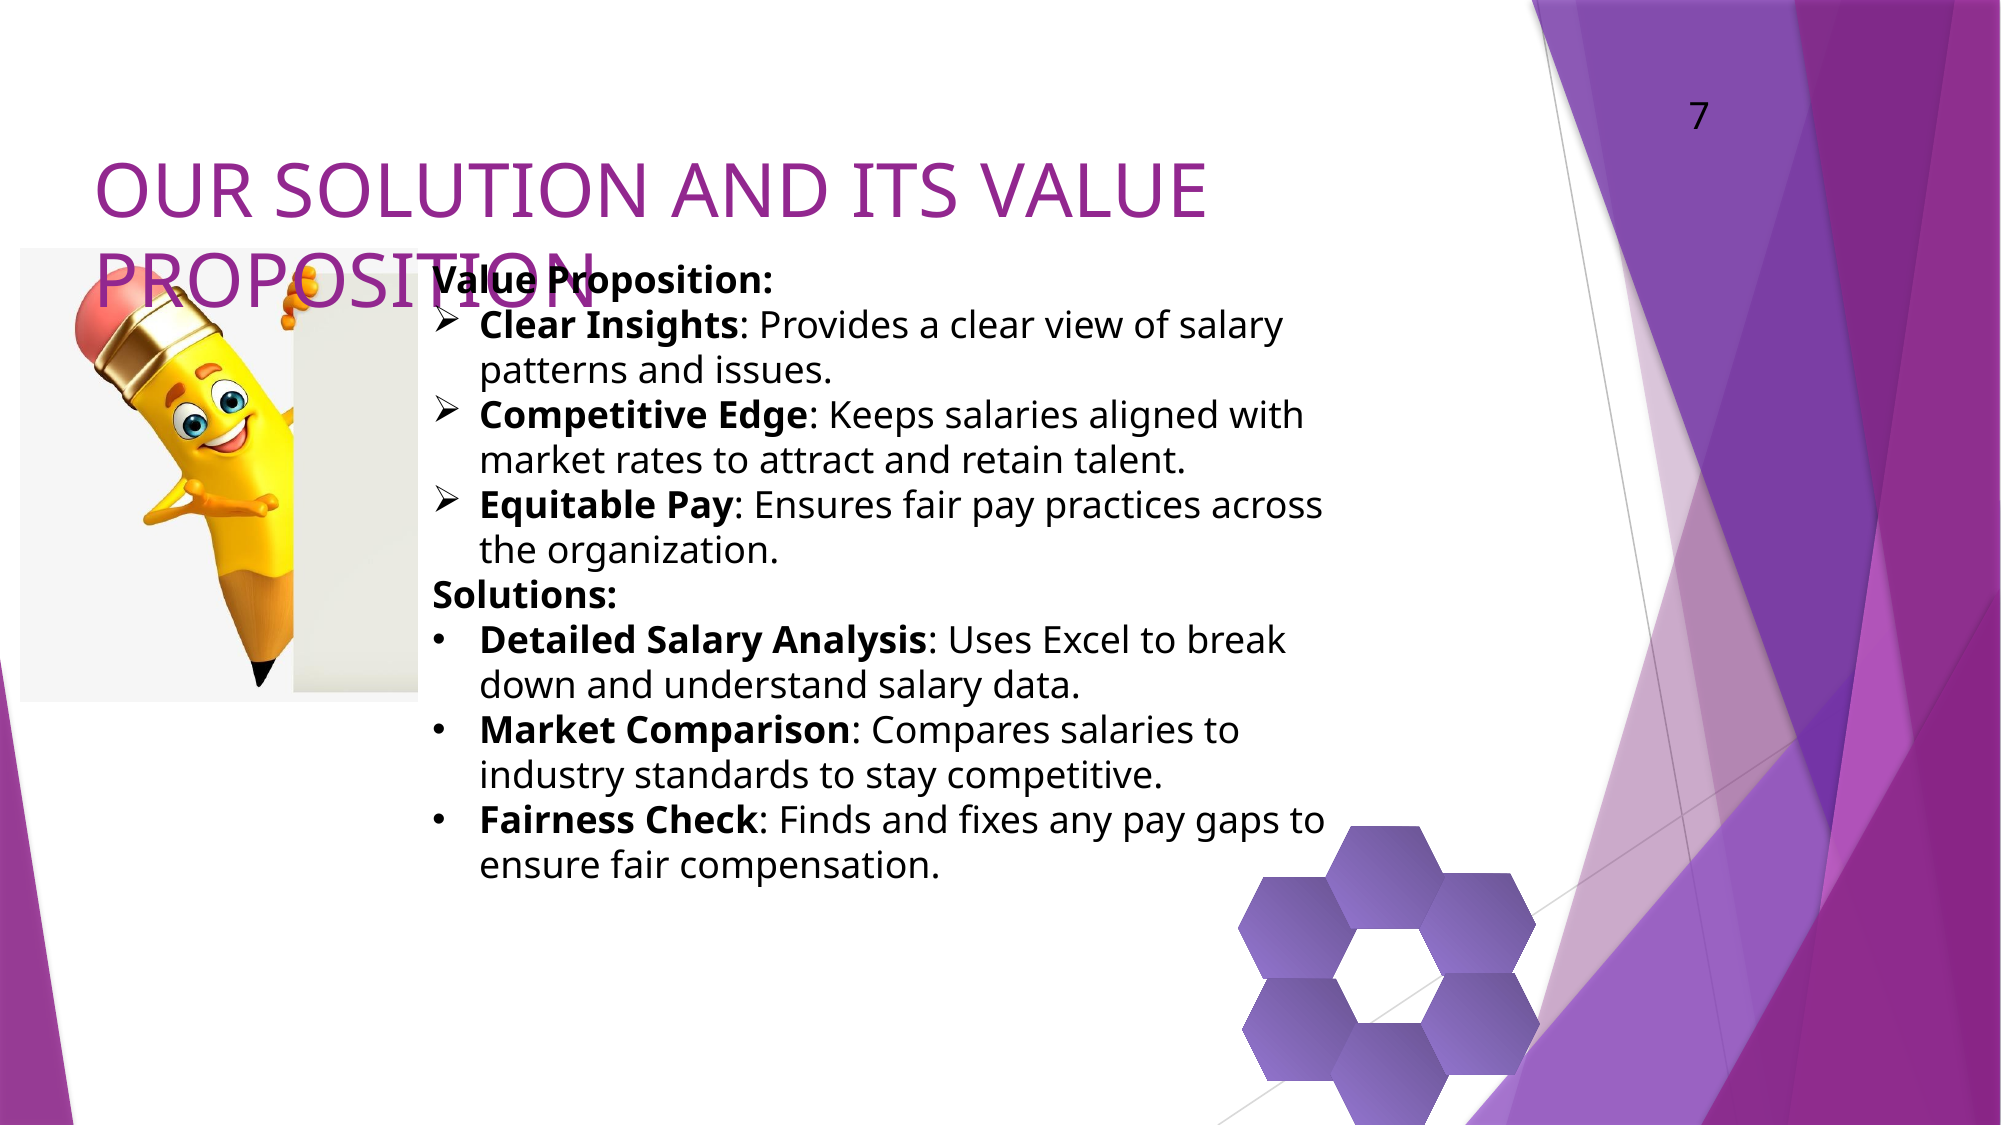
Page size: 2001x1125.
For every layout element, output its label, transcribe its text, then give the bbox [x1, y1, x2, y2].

picture [19, 247, 418, 703]
text_box [1420, 973, 1540, 1075]
slide_number 7 [1597, 0, 1710, 445]
text_box Value Proposition: Clear Insights: Provides a clear view of salary patterns and issues. Competitive Edge: Keeps salaries aligned with market rates to attract and retain talent. Equitable Pay: Ensures fair pay practices across the organization. Solutions: Detailed Salary Analysis: Uses Excel to break down and understand salary data. Market Comparison: Compares salaries to industry standards to stay competitive. Fairness Check: Finds and fixes any pay gaps to ensure fair compensation. [417, 248, 1355, 939]
text_box [1325, 826, 1445, 929]
text_box [1238, 877, 1357, 979]
text_box [1242, 978, 1358, 1081]
text_box [1419, 873, 1536, 976]
text_box [1330, 1023, 1449, 1125]
text_box OUR SOLUTION AND ITS VALUE PROPOSITION [91, 140, 1597, 323]
